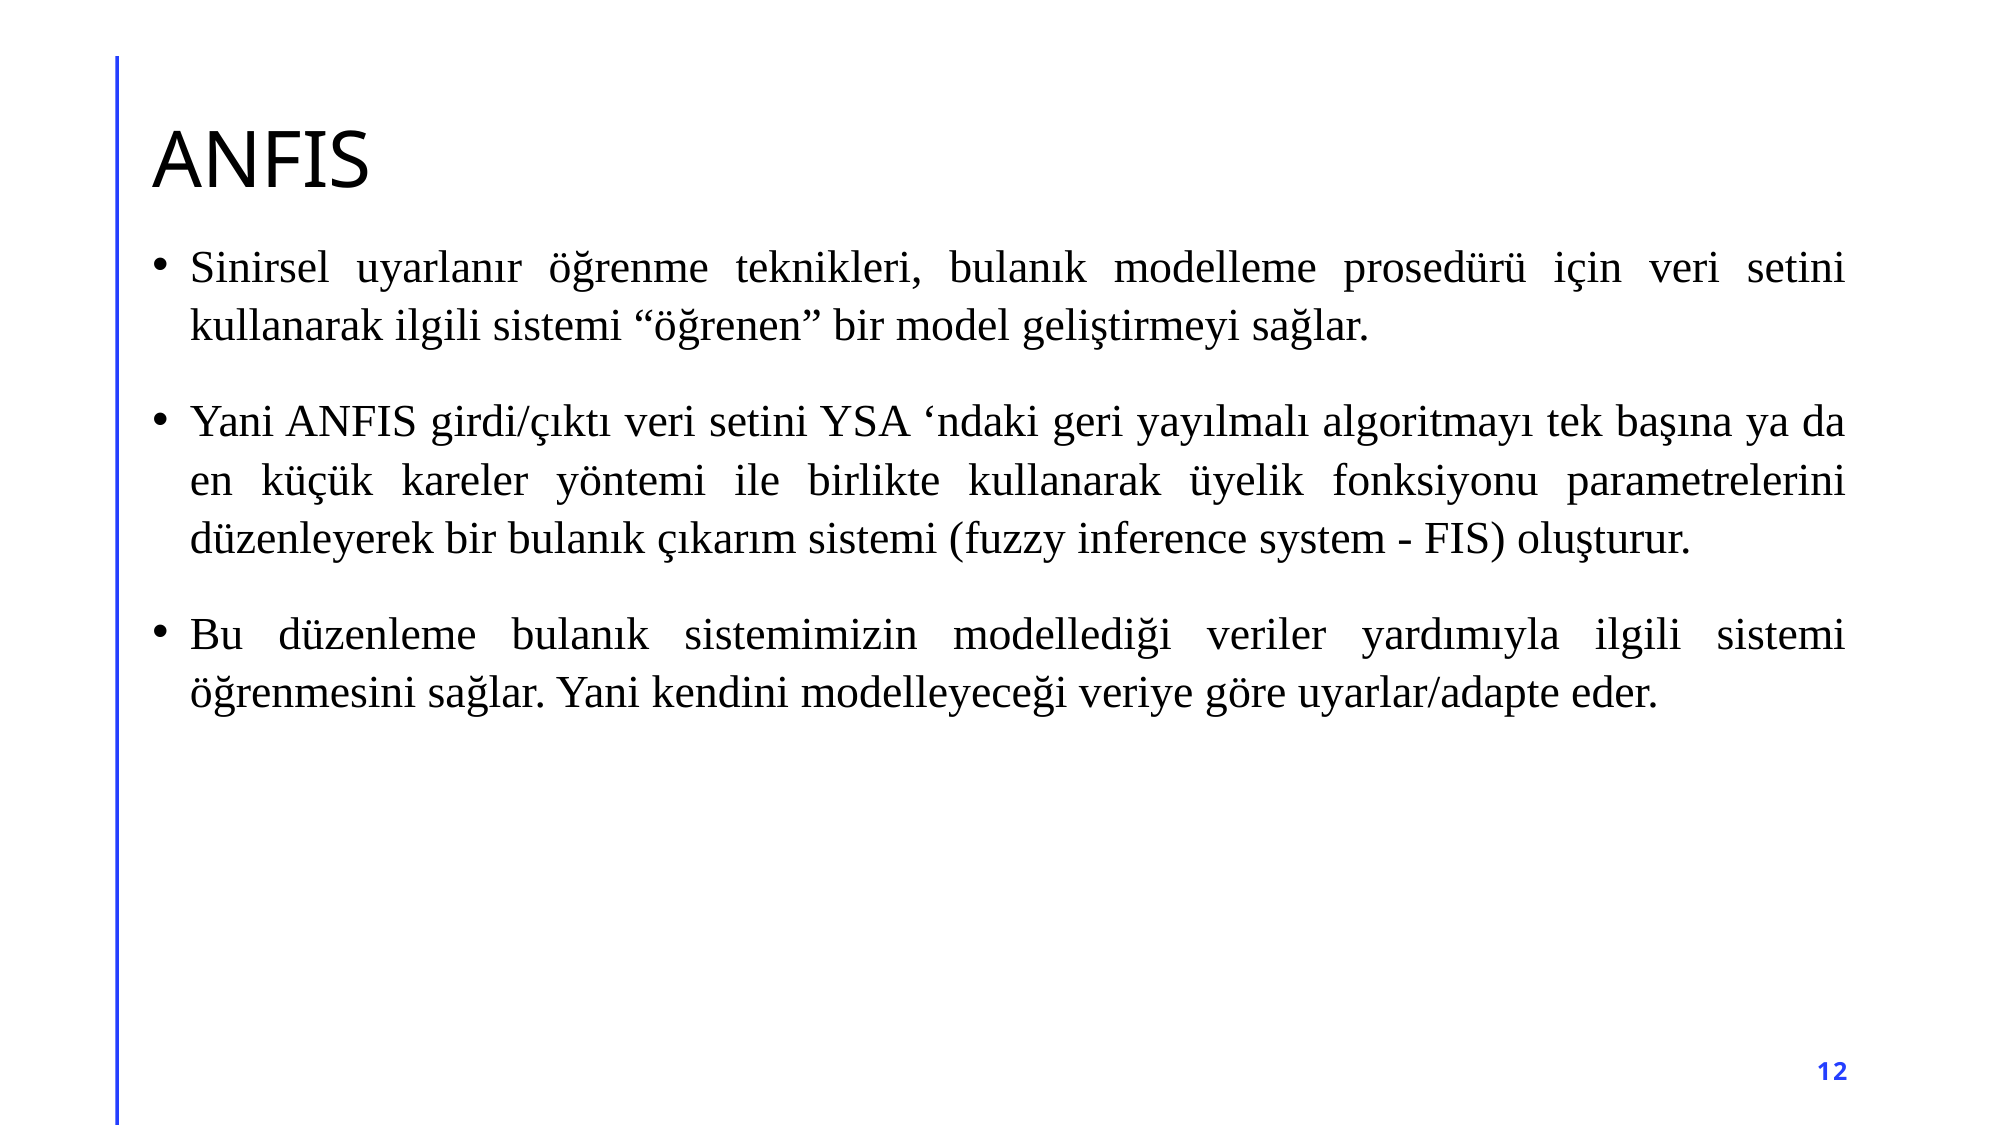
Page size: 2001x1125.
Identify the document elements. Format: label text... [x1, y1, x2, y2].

list Sinirsel uyarlanır öğrenme teknikleri, bulanık modelleme prosedürü için veri setini kullanarak ilgili sistemi “öğrenen” bir model geliştirmeyi sağlar. Yani ANFIS girdi/çıktı veri setini YSA ‘ndaki geri yayılmalı algoritmayı tek başına ya da en küçük kareler yöntemi ile birlikte kullanarak üyelik fonksiyonu parametrelerini düzenleyerek bir bulanık çıkarım sistemi (fuzzy inference system - FIS) oluşturur. Bu düzenleme bulanık sistemimizin modellediği veriler yardımıyla ilgili sistemi öğrenmesini sağlar. Yani kendini modelleyeceği veriye göre uyarlar/adapte eder. [137, 225, 1863, 1103]
title ANFIS [137, 111, 1863, 212]
